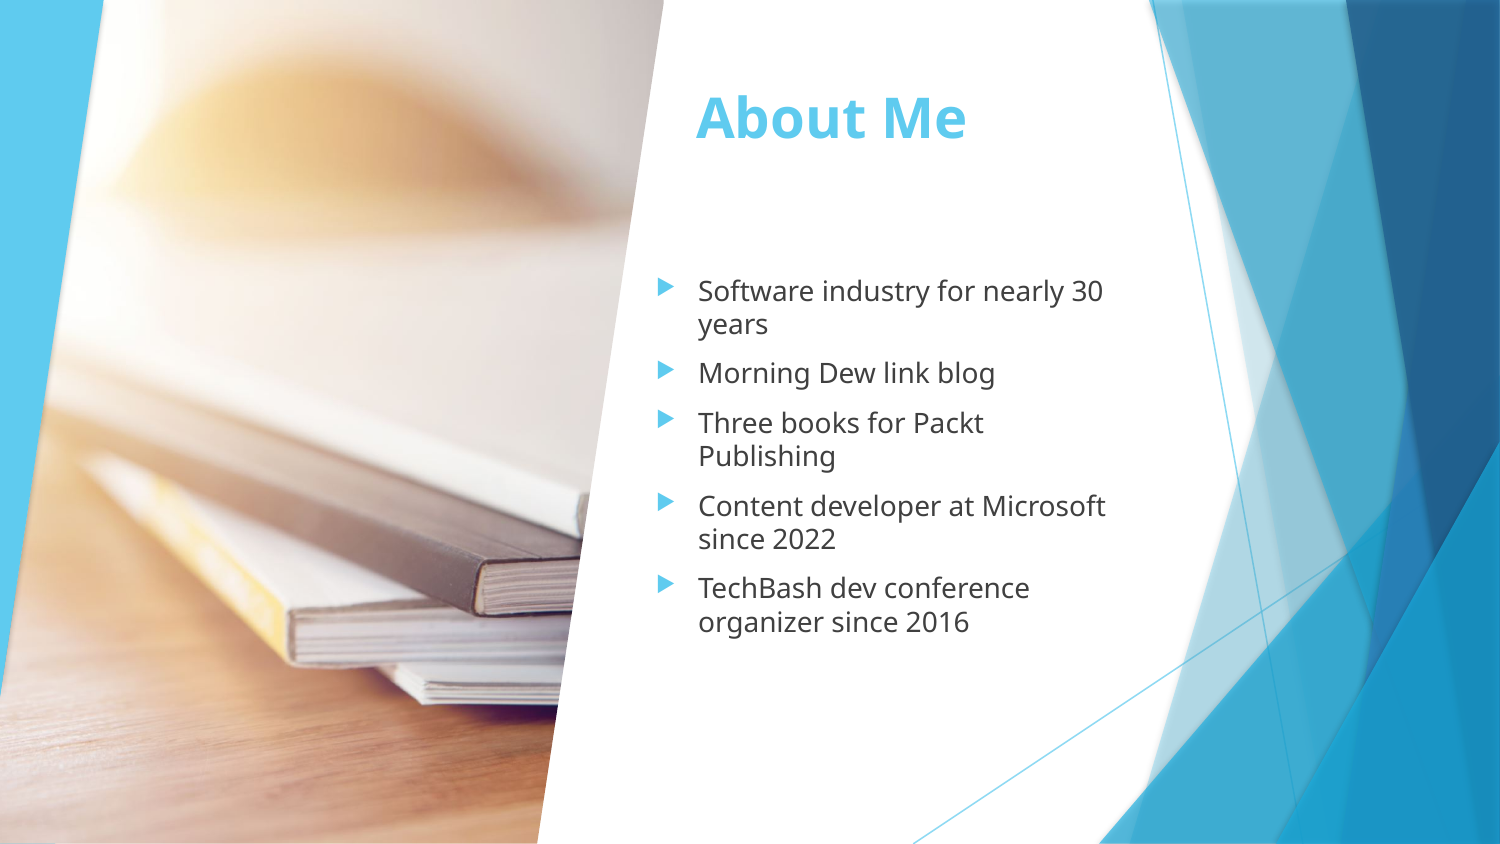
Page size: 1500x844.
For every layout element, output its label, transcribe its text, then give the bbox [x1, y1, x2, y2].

title About Me [681, 75, 1141, 238]
picture [0, 0, 665, 844]
list Software industry for nearly 30 years Morning Dew link blog Three books for Packt Publishing Content developer at Microsoft since 2022 TechBash dev conference organizer since 2016 [670, 265, 1141, 744]
